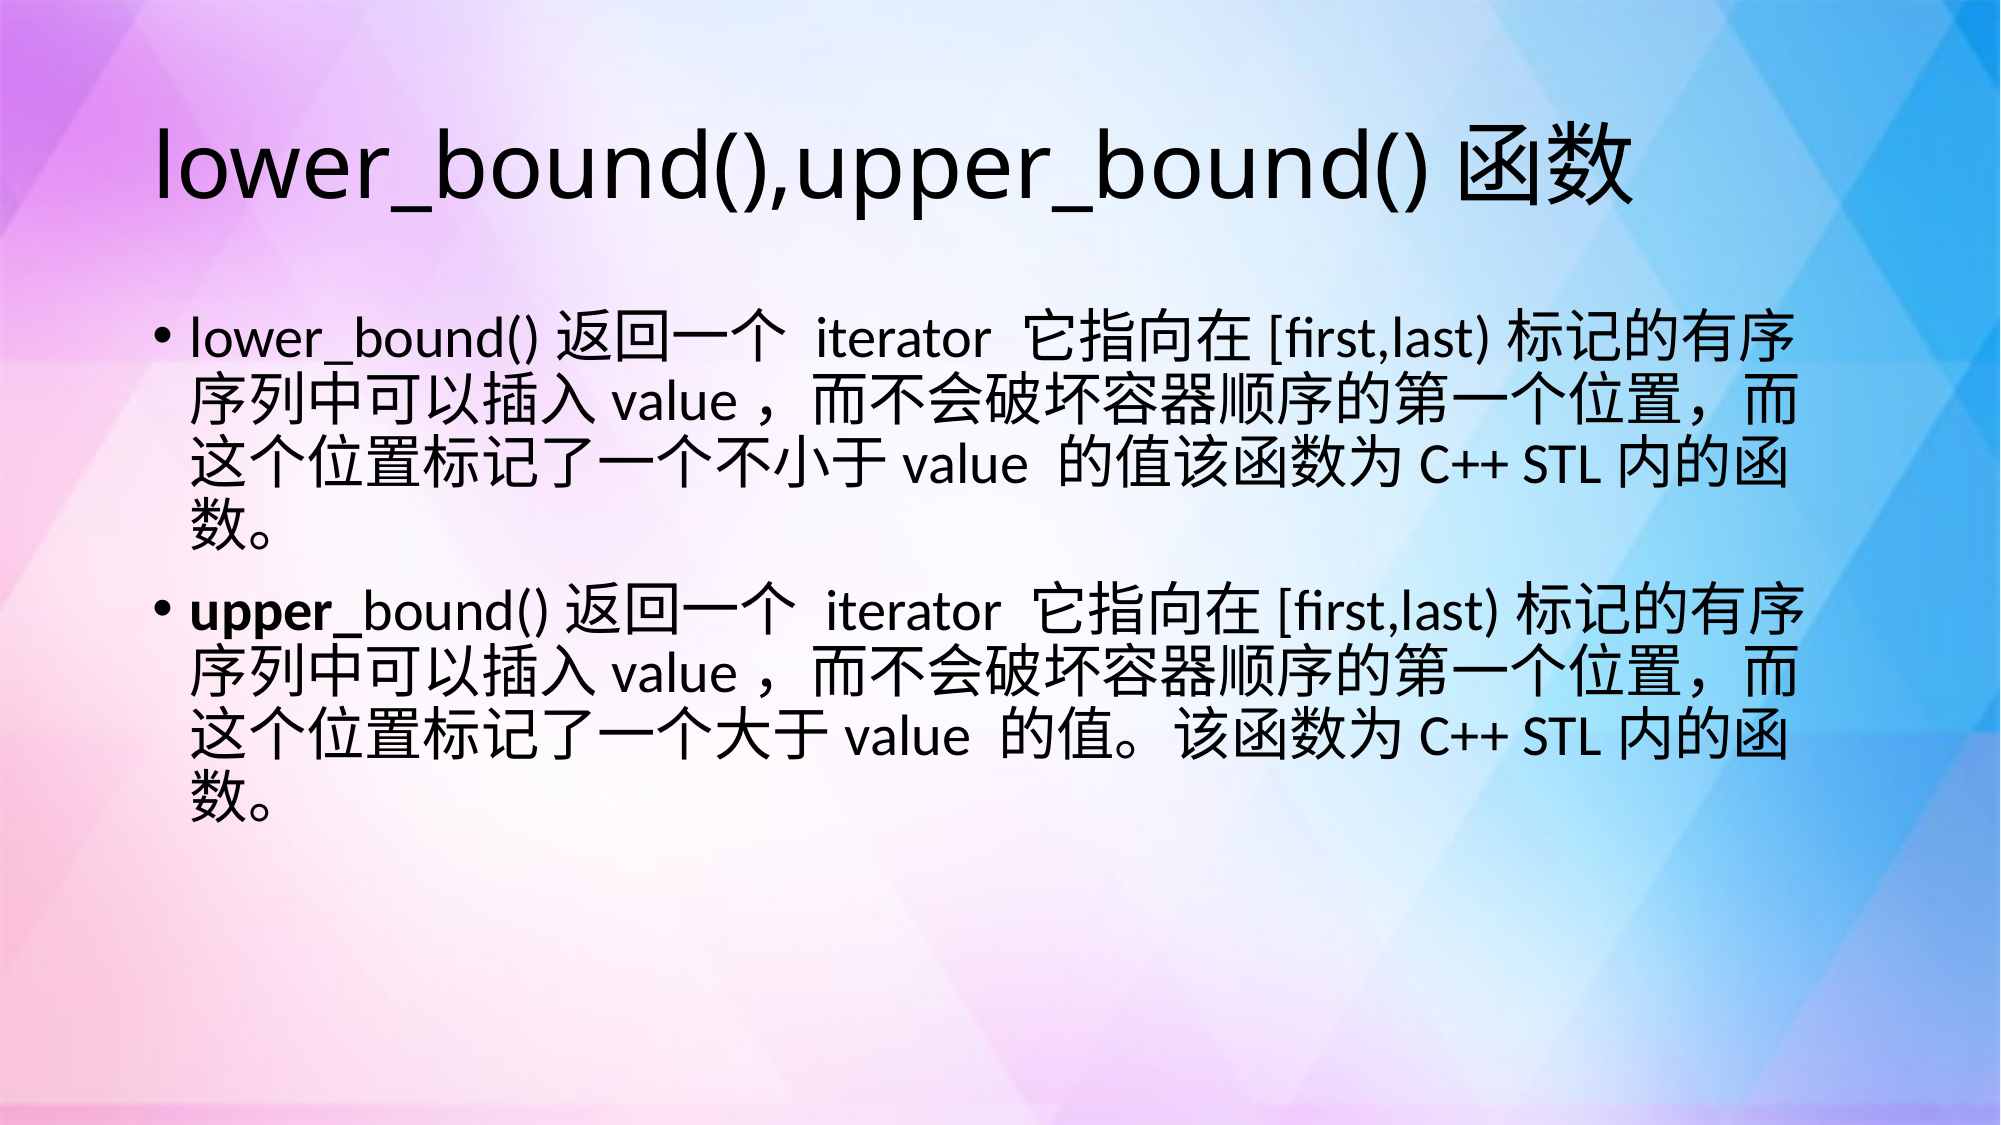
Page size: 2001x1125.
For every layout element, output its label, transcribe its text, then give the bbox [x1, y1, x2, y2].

list lower_bound()返回一个 iterator 它指向在[first,last)标记的有序序列中可以插入value，而不会破坏容器顺序的第一个位置，而这个位置标记了一个不小于value 的值该函数为C++ STL内的函数。 upper_bound()返回一个 iterator 它指向在[first,last)标记的有序序列中可以插入value，而不会破坏容器顺序的第一个位置，而这个位置标记了一个大于value 的值。该函数为C++ STL内的函数。 [137, 299, 1863, 1014]
picture [0, 0, 2001, 1125]
title lower_bound(),upper_bound()函数 [137, 59, 1863, 278]
